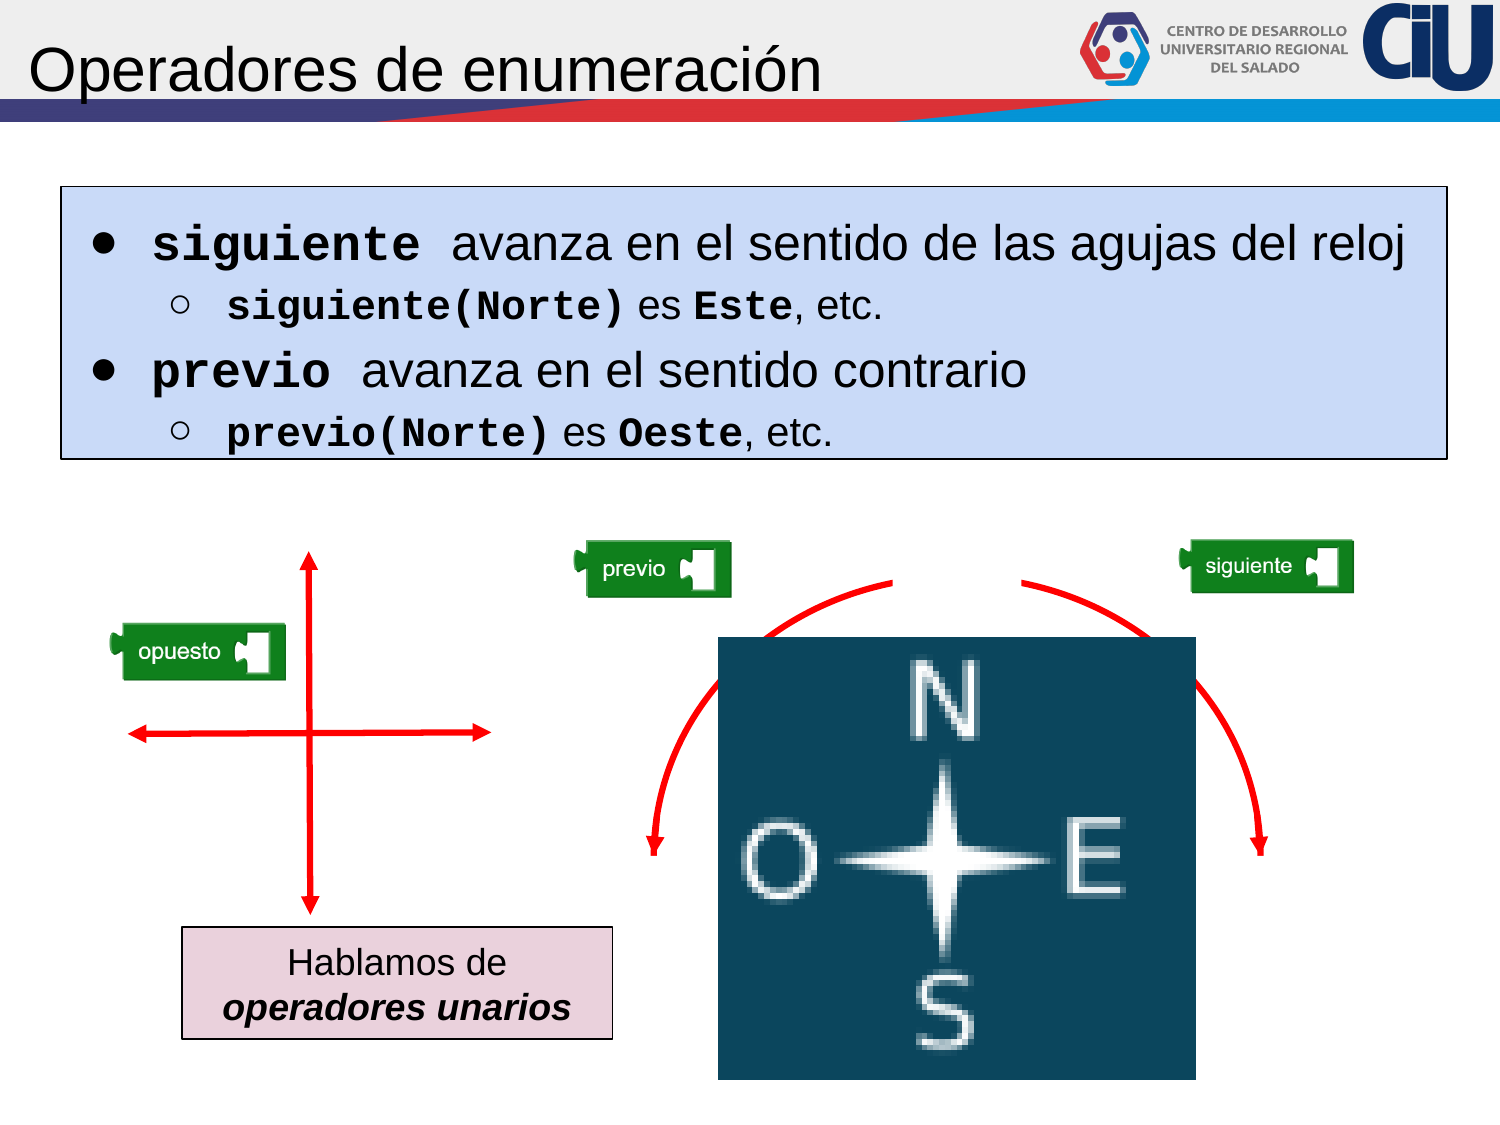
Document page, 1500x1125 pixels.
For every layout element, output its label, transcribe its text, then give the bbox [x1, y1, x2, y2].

picture [1126, 68, 1132, 78]
picture [1164, 531, 1369, 605]
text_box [127, 550, 492, 916]
text_box siguiente avanza en el sentido de las agujas del reloj siguiente(Norte) es Este, etc. previo avanza en el sentido contrario previo(Norte) es Oeste, etc. [61, 186, 1448, 459]
picture [0, 99, 912, 122]
picture [718, 637, 1196, 1080]
text_box Hablamos de operadores unarios [182, 926, 607, 1039]
picture [99, 608, 304, 692]
picture [562, 525, 744, 611]
picture [1126, 12, 1348, 86]
title Operadores de enumeración [13, 8, 1126, 119]
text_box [612, 531, 1298, 1125]
picture [1363, 3, 1493, 91]
